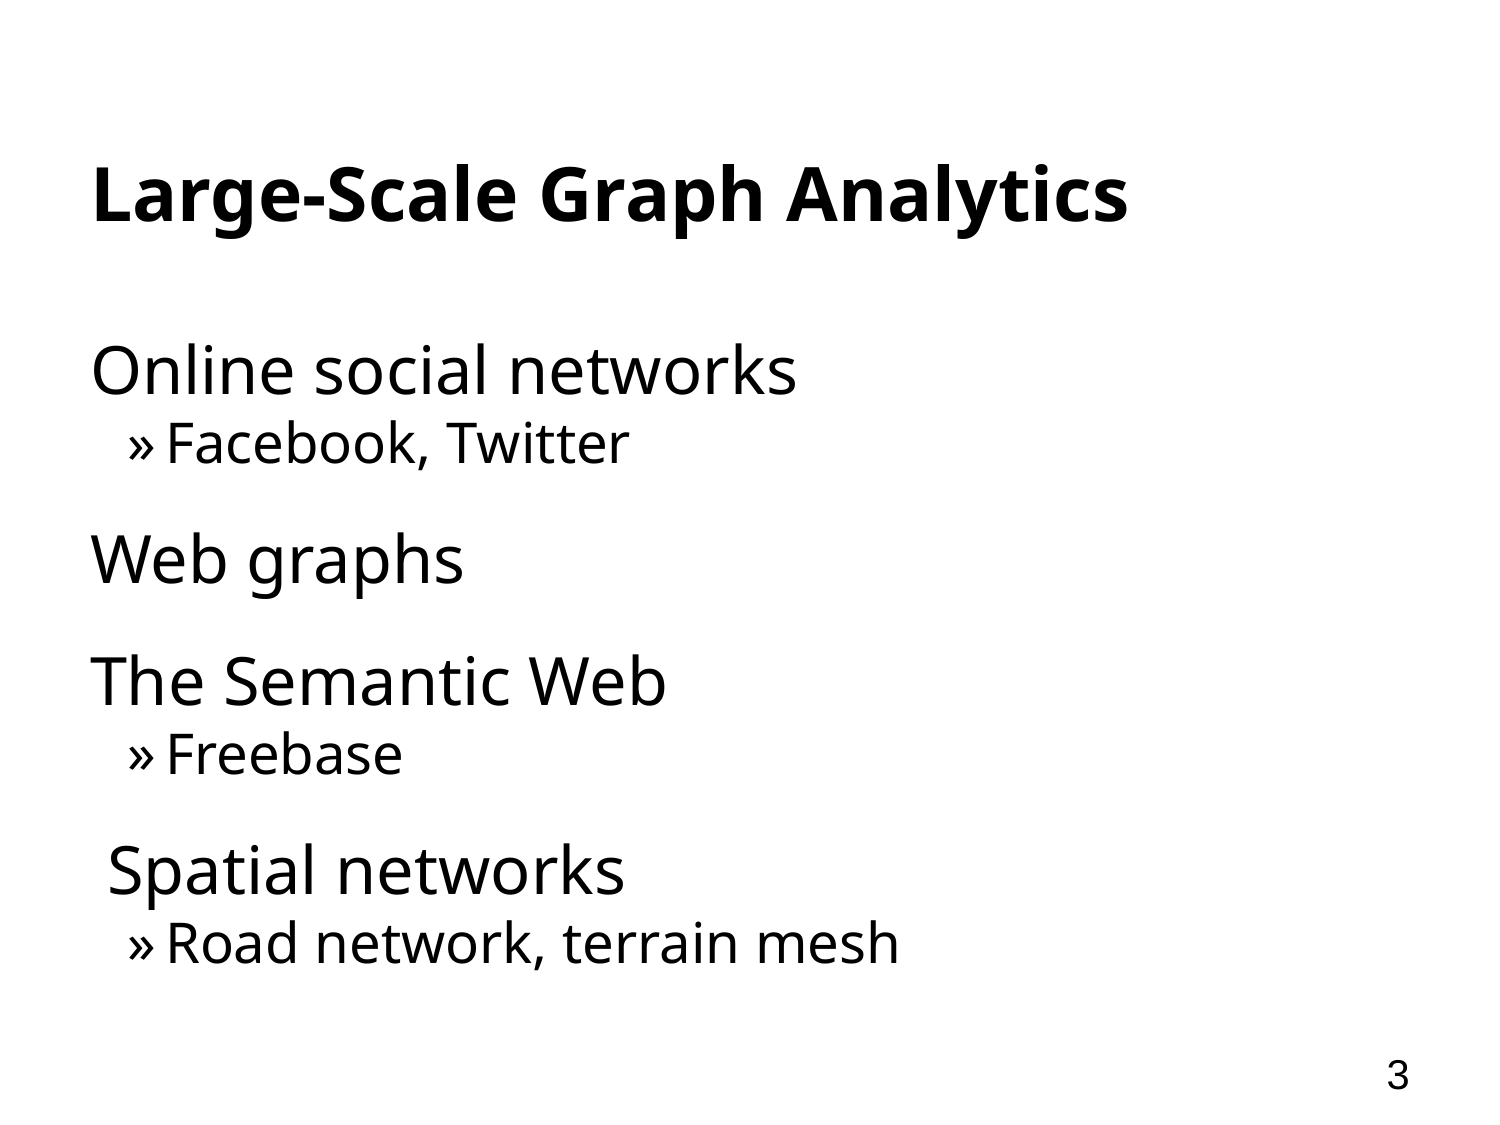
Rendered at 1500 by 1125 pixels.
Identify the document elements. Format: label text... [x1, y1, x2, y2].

slide_number 3 [1074, 1042, 1425, 1103]
title Large-Scale Graph Analytics [74, 97, 1426, 286]
list Online social networks Facebook, Twitter Web graphs The Semantic Web Freebase Spatial networks Road network, terrain mesh [74, 319, 1426, 1013]
